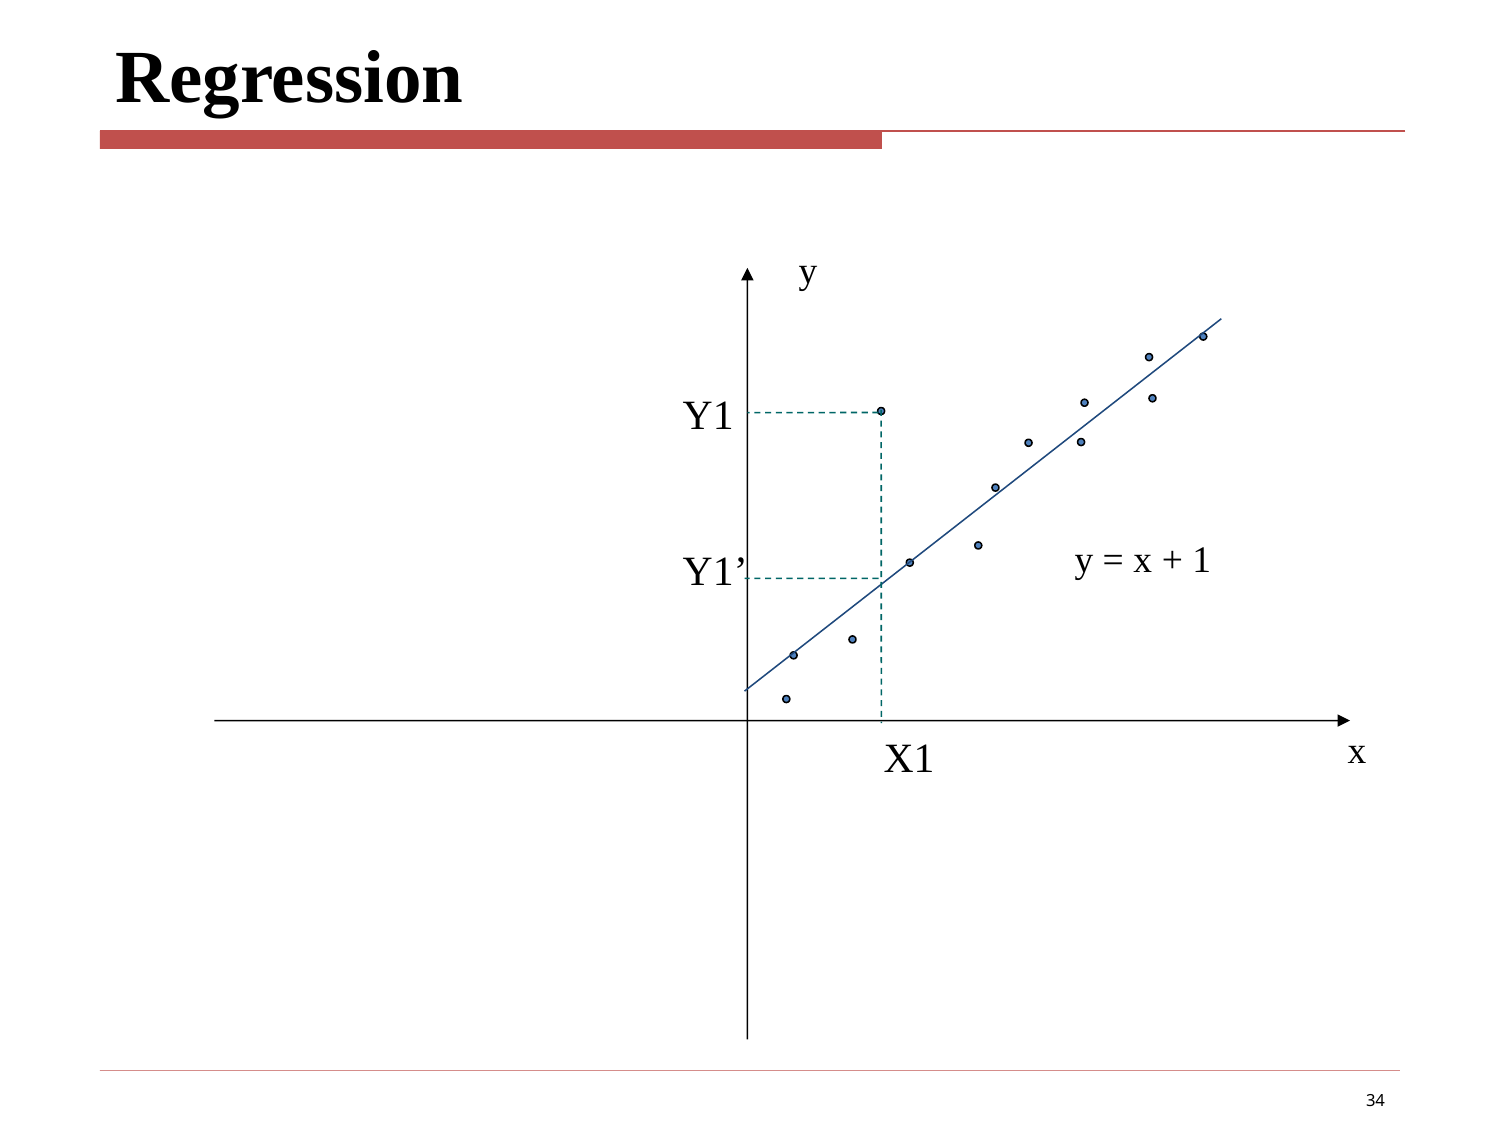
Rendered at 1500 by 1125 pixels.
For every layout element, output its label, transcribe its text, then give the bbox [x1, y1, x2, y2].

text_box X1 [868, 723, 950, 789]
text_box y = x + 1 [1059, 528, 1227, 588]
text_box [1025, 439, 1033, 447]
text_box Y1’ [667, 536, 763, 601]
text_box x [1332, 718, 1382, 779]
title Regression [100, 30, 1412, 126]
text_box [1148, 394, 1157, 402]
text_box [906, 559, 914, 567]
text_box [790, 651, 798, 659]
text_box Y1 [668, 380, 749, 446]
text_box [782, 695, 790, 703]
text_box [877, 407, 885, 415]
text_box [741, 267, 754, 380]
slide_number 34 [1074, 1081, 1401, 1115]
text_box [1077, 438, 1085, 446]
text_box [1199, 333, 1207, 341]
text_box [991, 484, 999, 492]
text_box [848, 635, 857, 643]
text_box [1081, 399, 1089, 407]
text_box y [783, 238, 833, 299]
text_box [974, 541, 982, 549]
text_box [1145, 353, 1153, 361]
